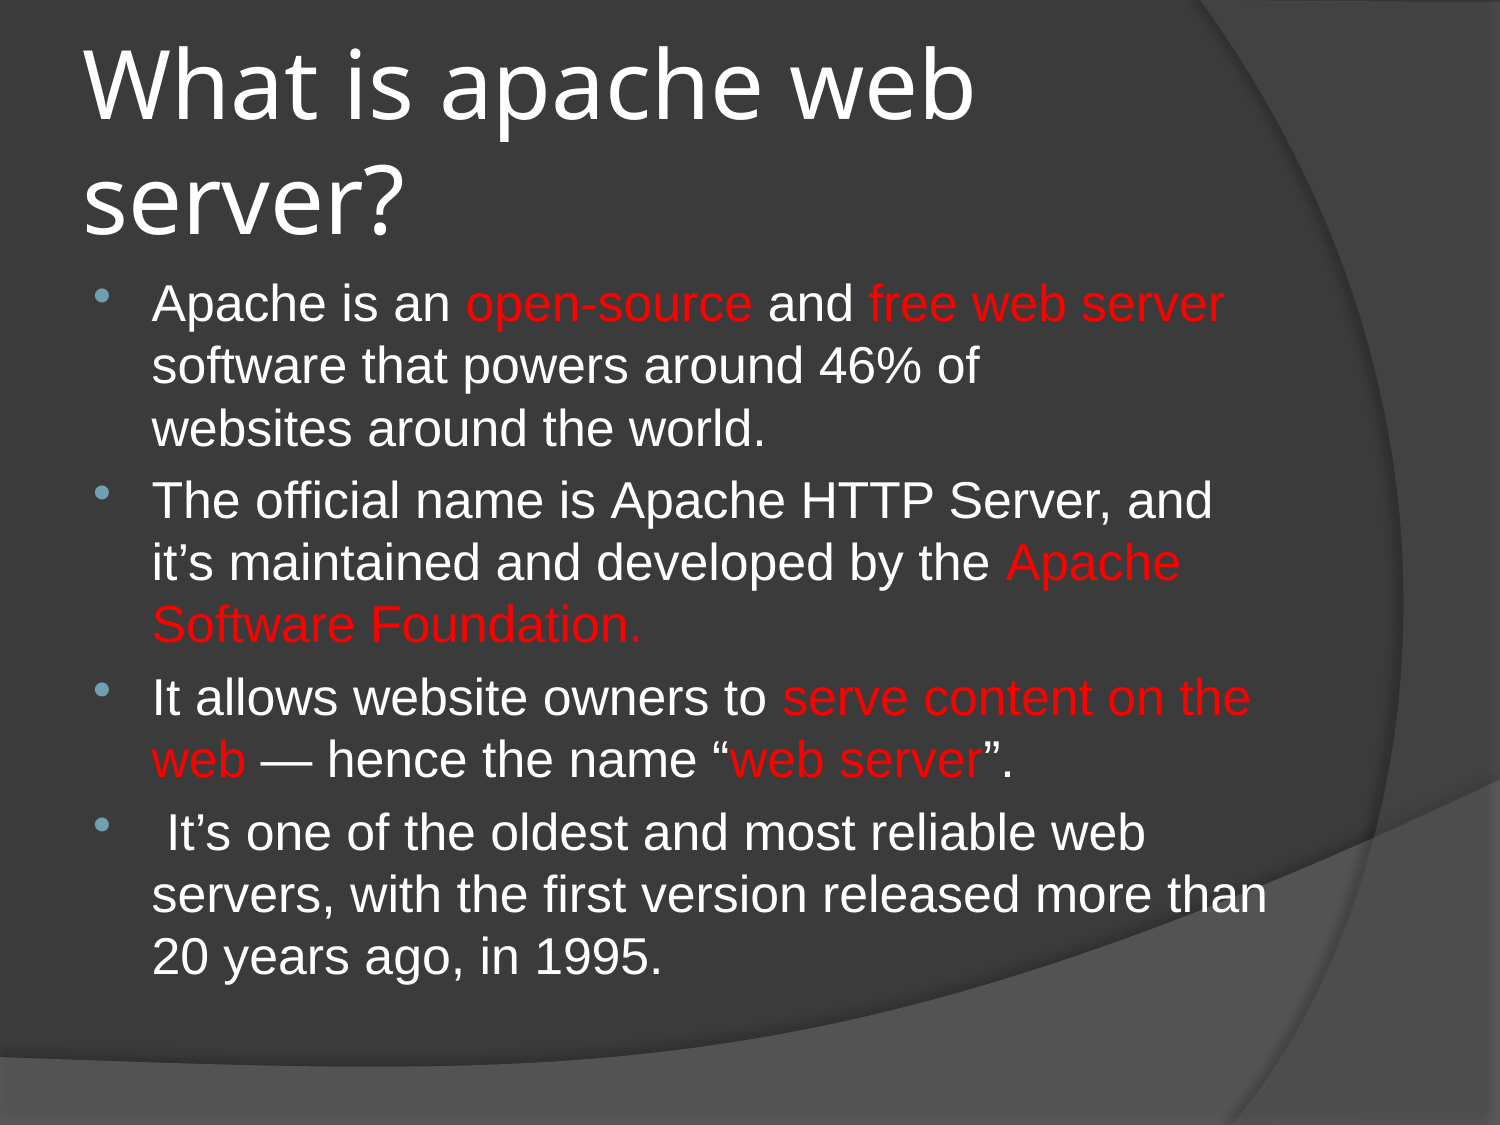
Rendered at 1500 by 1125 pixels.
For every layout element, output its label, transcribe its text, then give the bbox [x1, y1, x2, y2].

list Apache is an open-source and free web server software that powers around 46% of websites around the world. The official name is Apache HTTP Server, and it’s maintained and developed by the Apache Software Foundation. It allows website owners to serve content on the web — hence the name “web server”. It’s one of the oldest and most reliable web servers, with the first version released more than 20 years ago, in 1995. [75, 262, 1300, 1005]
title What is apache web server? [75, 45, 1300, 233]
